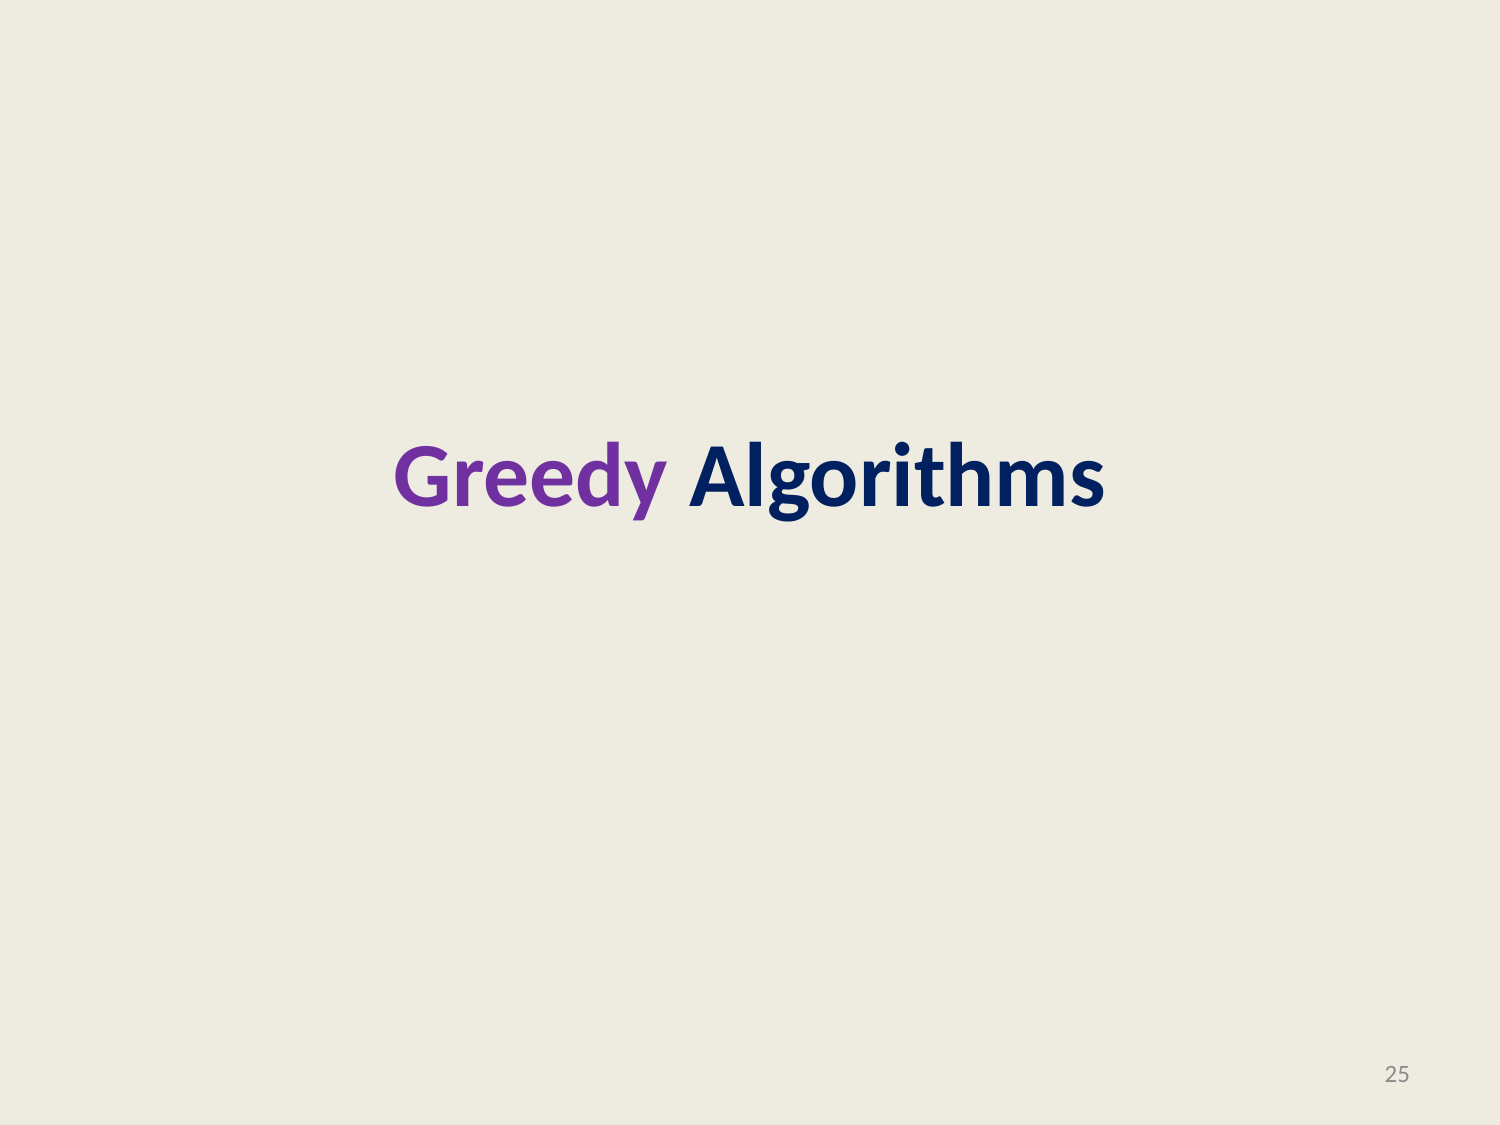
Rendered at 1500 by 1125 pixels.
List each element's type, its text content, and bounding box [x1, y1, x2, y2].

slide_number 25 [1074, 1042, 1425, 1103]
title Greedy Algorithms [112, 349, 1388, 591]
